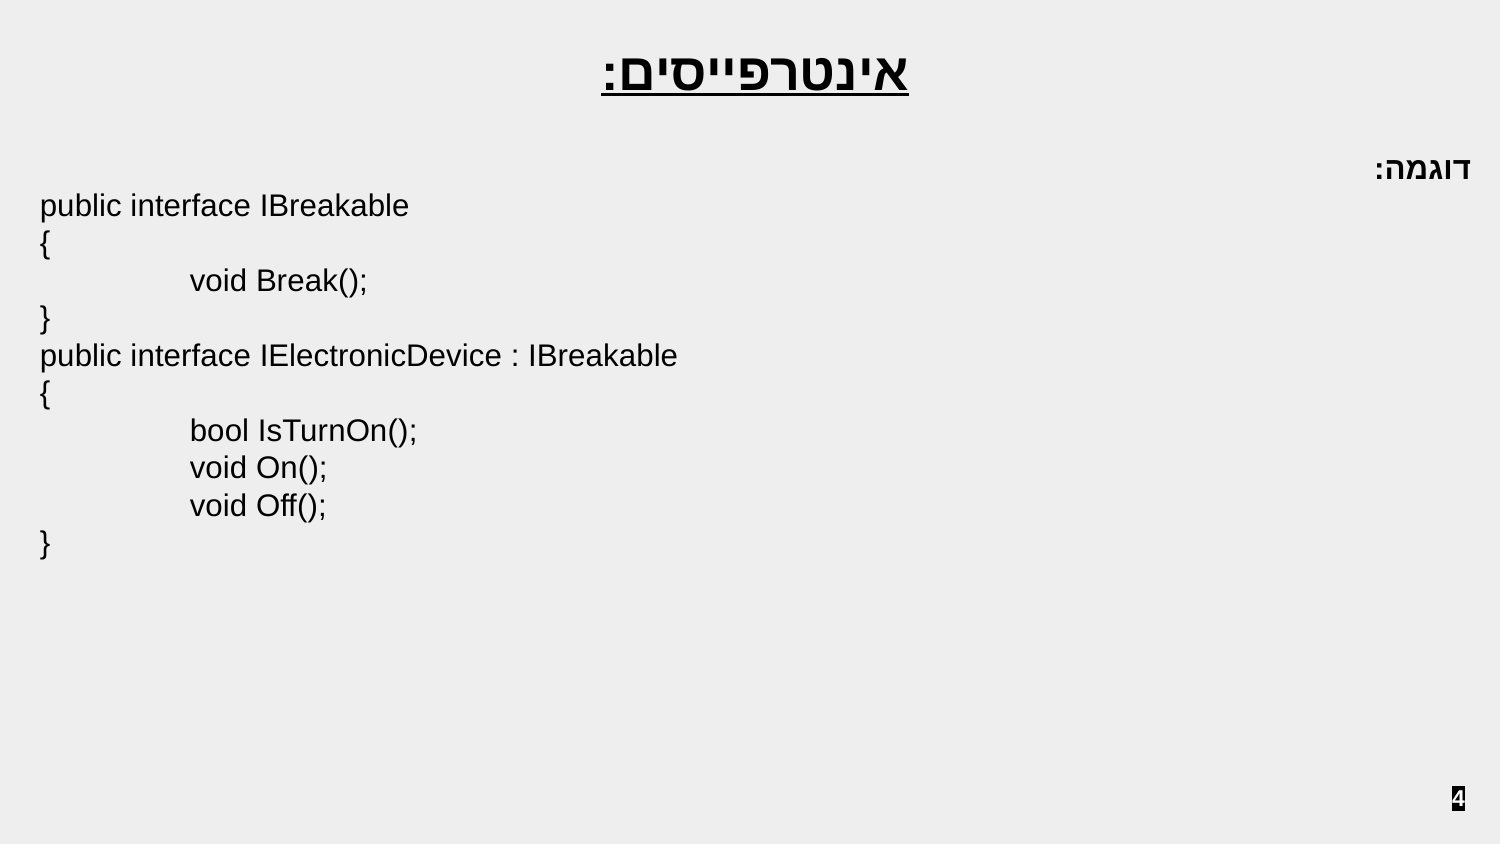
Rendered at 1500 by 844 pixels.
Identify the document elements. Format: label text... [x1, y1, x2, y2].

text_box אינטרפייסים: דוגמה: public interface IBreakable { void Break(); } public interface IElectronicDevice : IBreakable { bool IsTurnOn(); void On(); void Off(); } [24, 22, 1486, 613]
slide_number ‹#› [1389, 764, 1480, 830]
